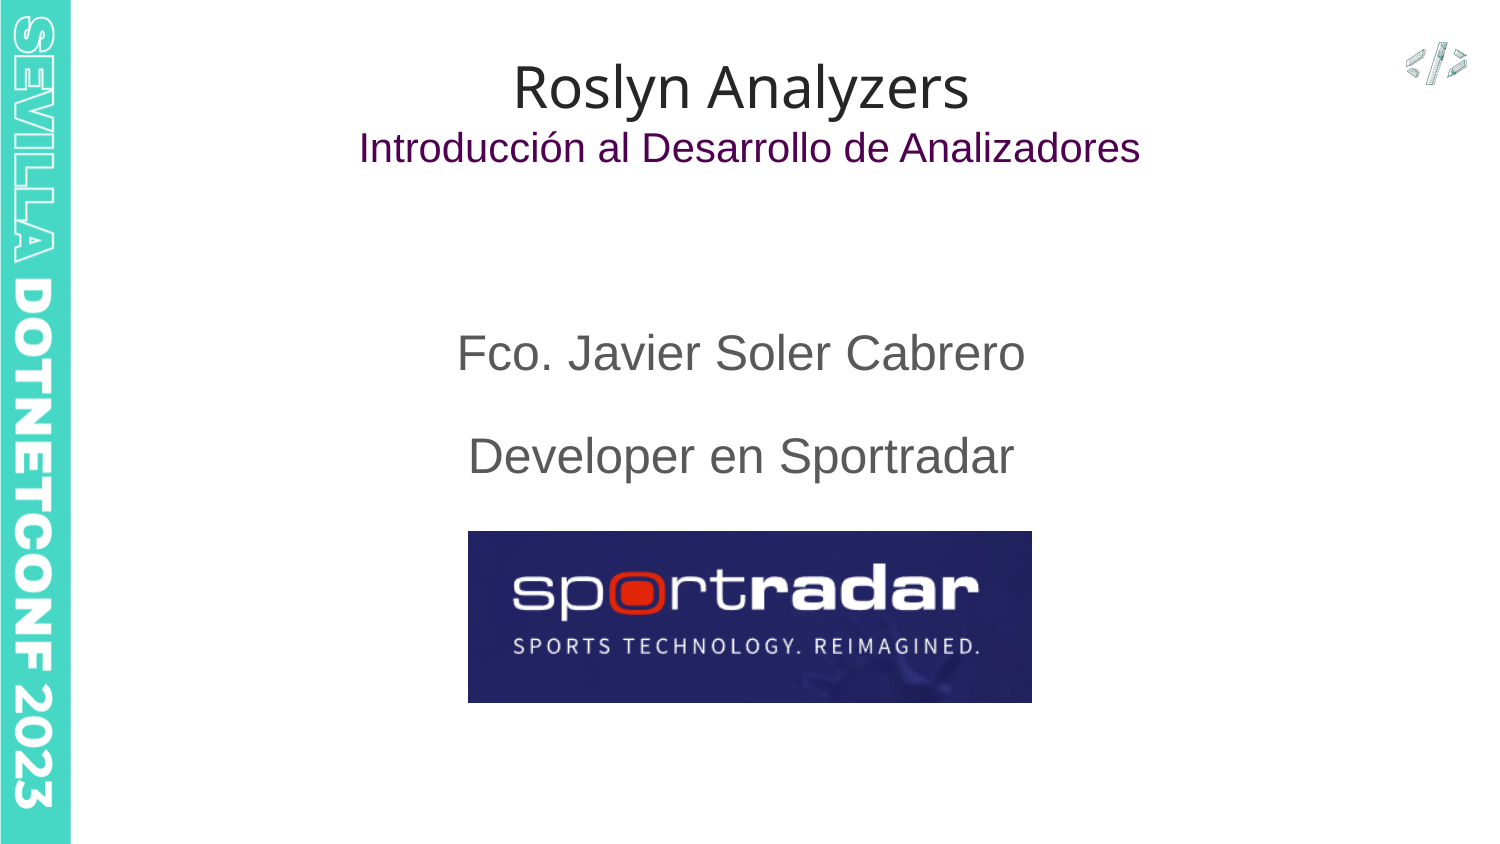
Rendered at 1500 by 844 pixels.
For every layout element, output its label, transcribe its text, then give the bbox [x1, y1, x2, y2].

picture [1381, 7, 1495, 120]
title Roslyn Analyzers Introducción al Desarrollo de Analizadores [76, 35, 1425, 176]
list Fco. Javier Soler Cabrero Developer en Sportradar [76, 203, 1408, 791]
picture [0, 0, 71, 844]
picture [467, 531, 1033, 704]
